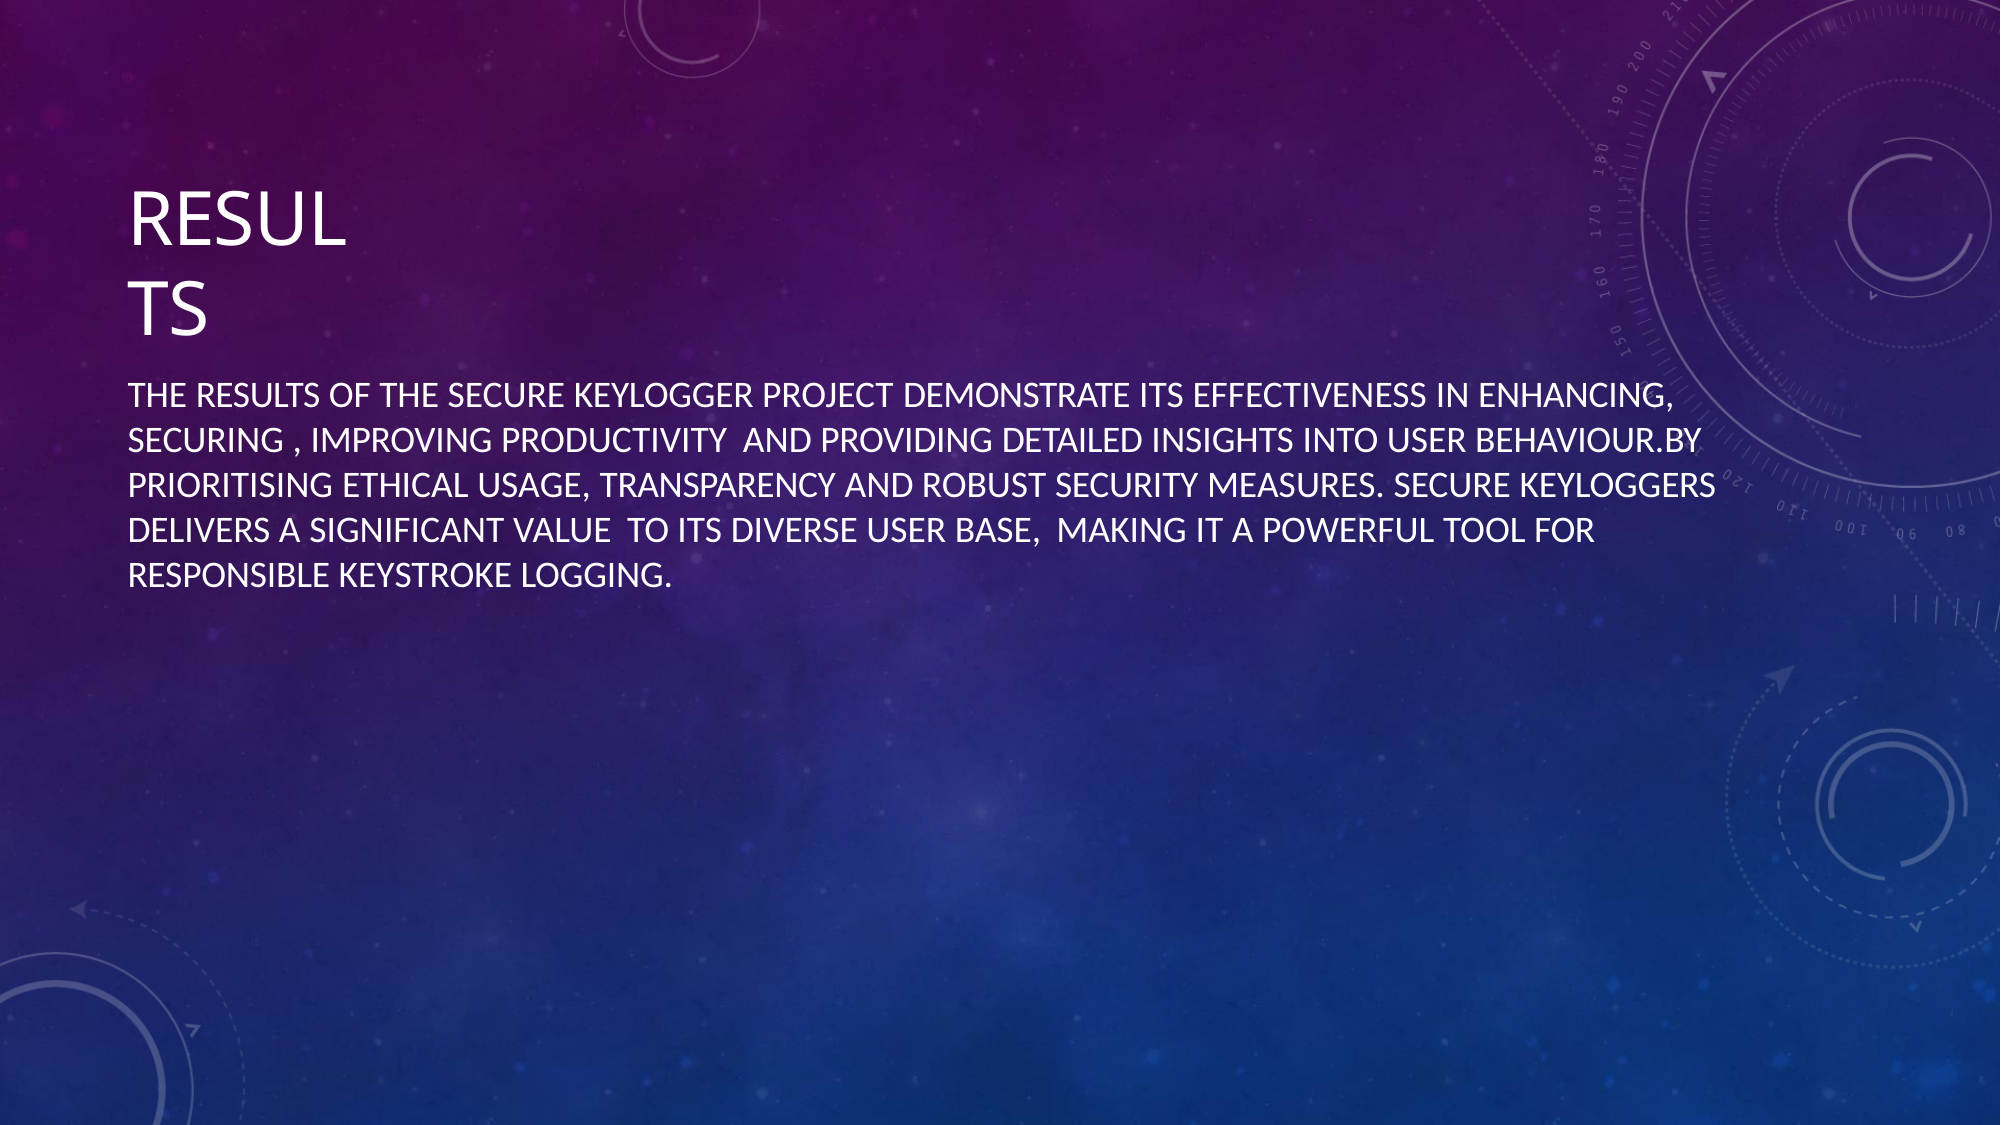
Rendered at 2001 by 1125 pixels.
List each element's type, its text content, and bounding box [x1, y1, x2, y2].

picture [0, 0, 2000, 1125]
list THE RESULTS OF THE SECURE KEYLOGGER PROJECT DEMONSTRATE ITS EFFECTIVENESS IN ENHANCING, SECURING , IMPROVING PRODUCTIVITY AND PROVIDING DETAILED INSIGHTS INTO USER BEHAVIOUR.BY PRIORITISING ETHICAL USAGE, TRANSPARENCY AND ROBUST SECURITY MEASURES. SECURE KEYLOGGERS DELIVERS A SIGNIFICANT VALUE TO ITS DIVERSE USER BASE, MAKING IT A POWERFUL TOOL FOR RESPONSIBLE KEYSTROKE LOGGING. [125, 324, 1765, 1009]
title RESULTS [125, 167, 383, 324]
